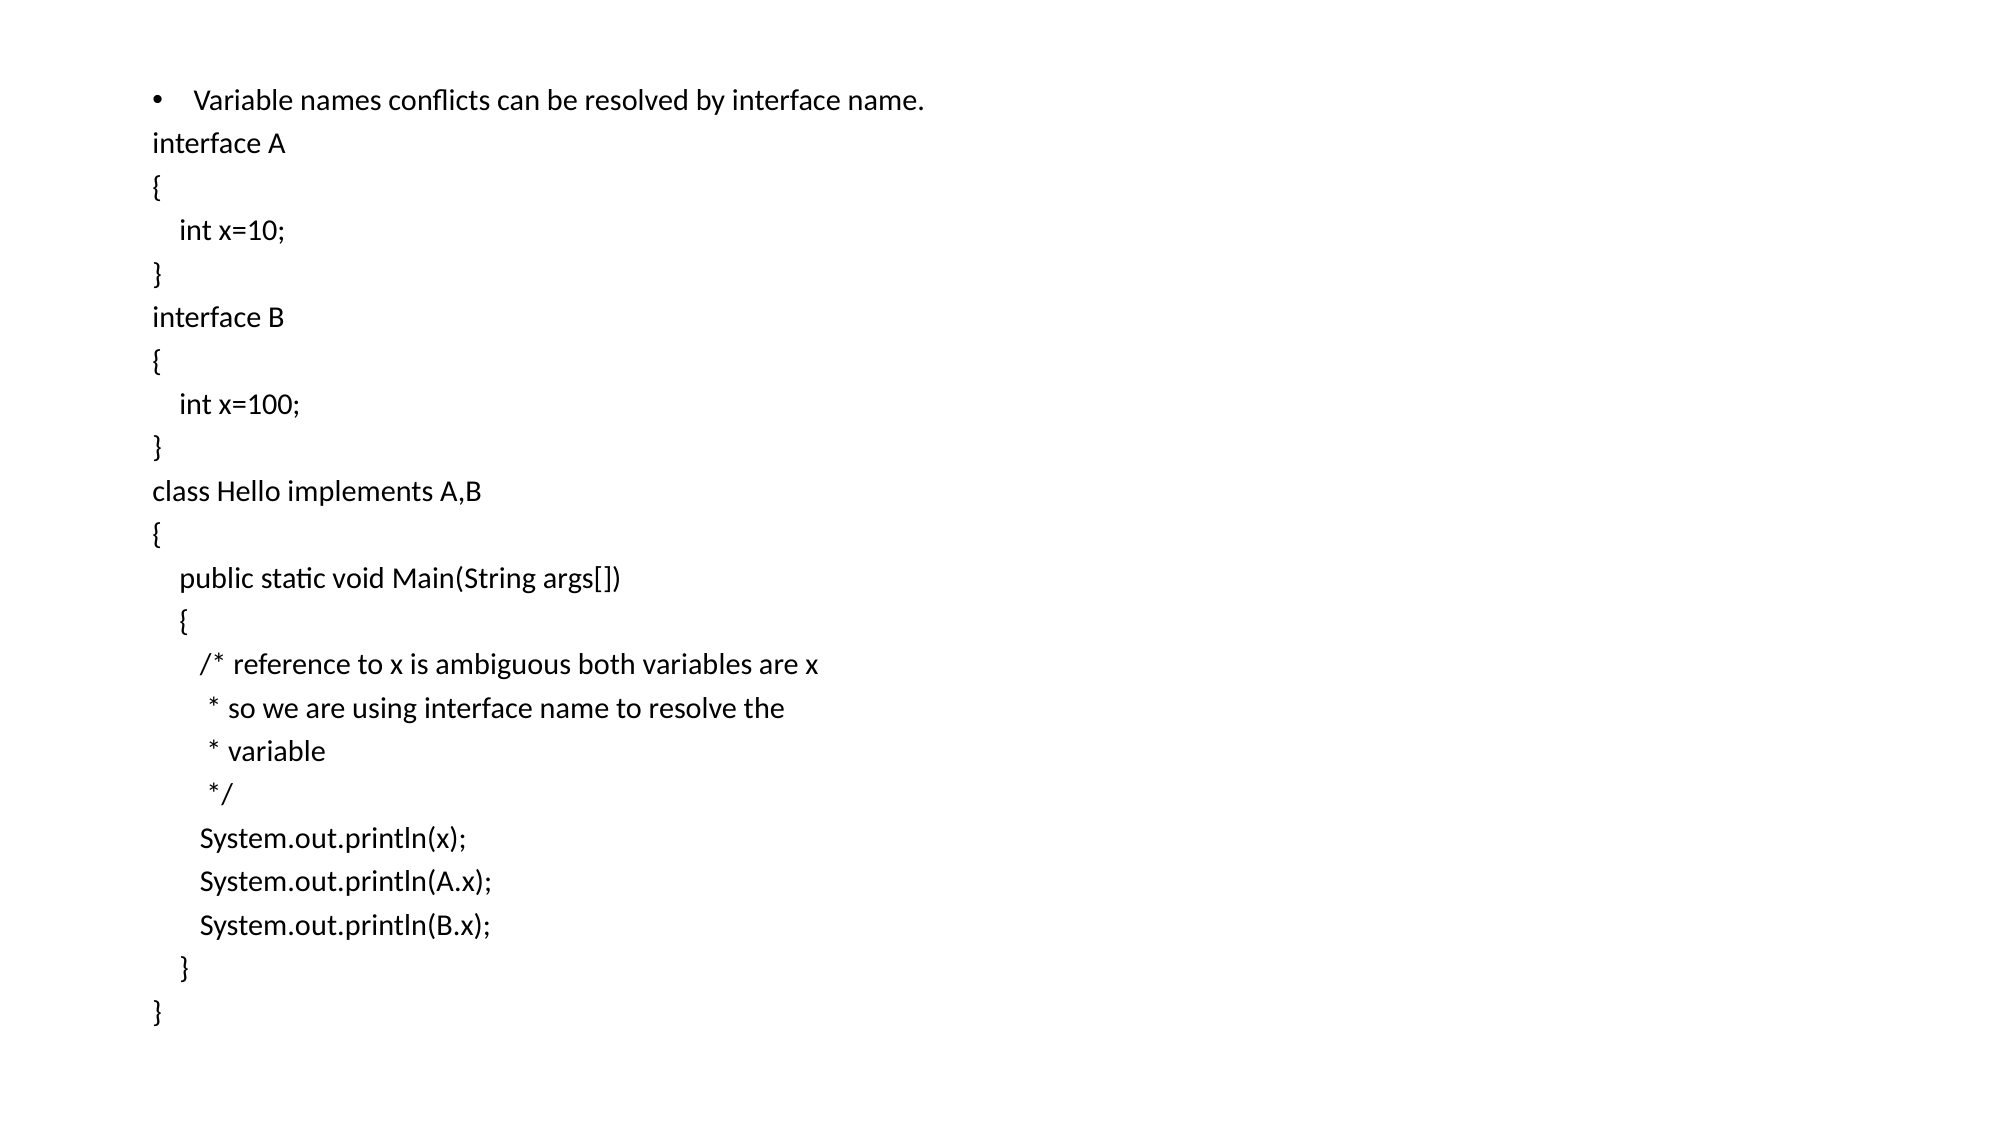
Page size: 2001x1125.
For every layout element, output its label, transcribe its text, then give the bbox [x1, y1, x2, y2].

list Variable names conflicts can be resolved by interface name. interface A { int x=10; } interface B { int x=100; } class Hello implements A,B { public static void Main(String args[]) { /* reference to x is ambiguous both variables are x * so we are using interface name to resolve the * variable */ System.out.println(x); System.out.println(A.x); System.out.println(B.x); } } [137, 77, 1863, 1038]
